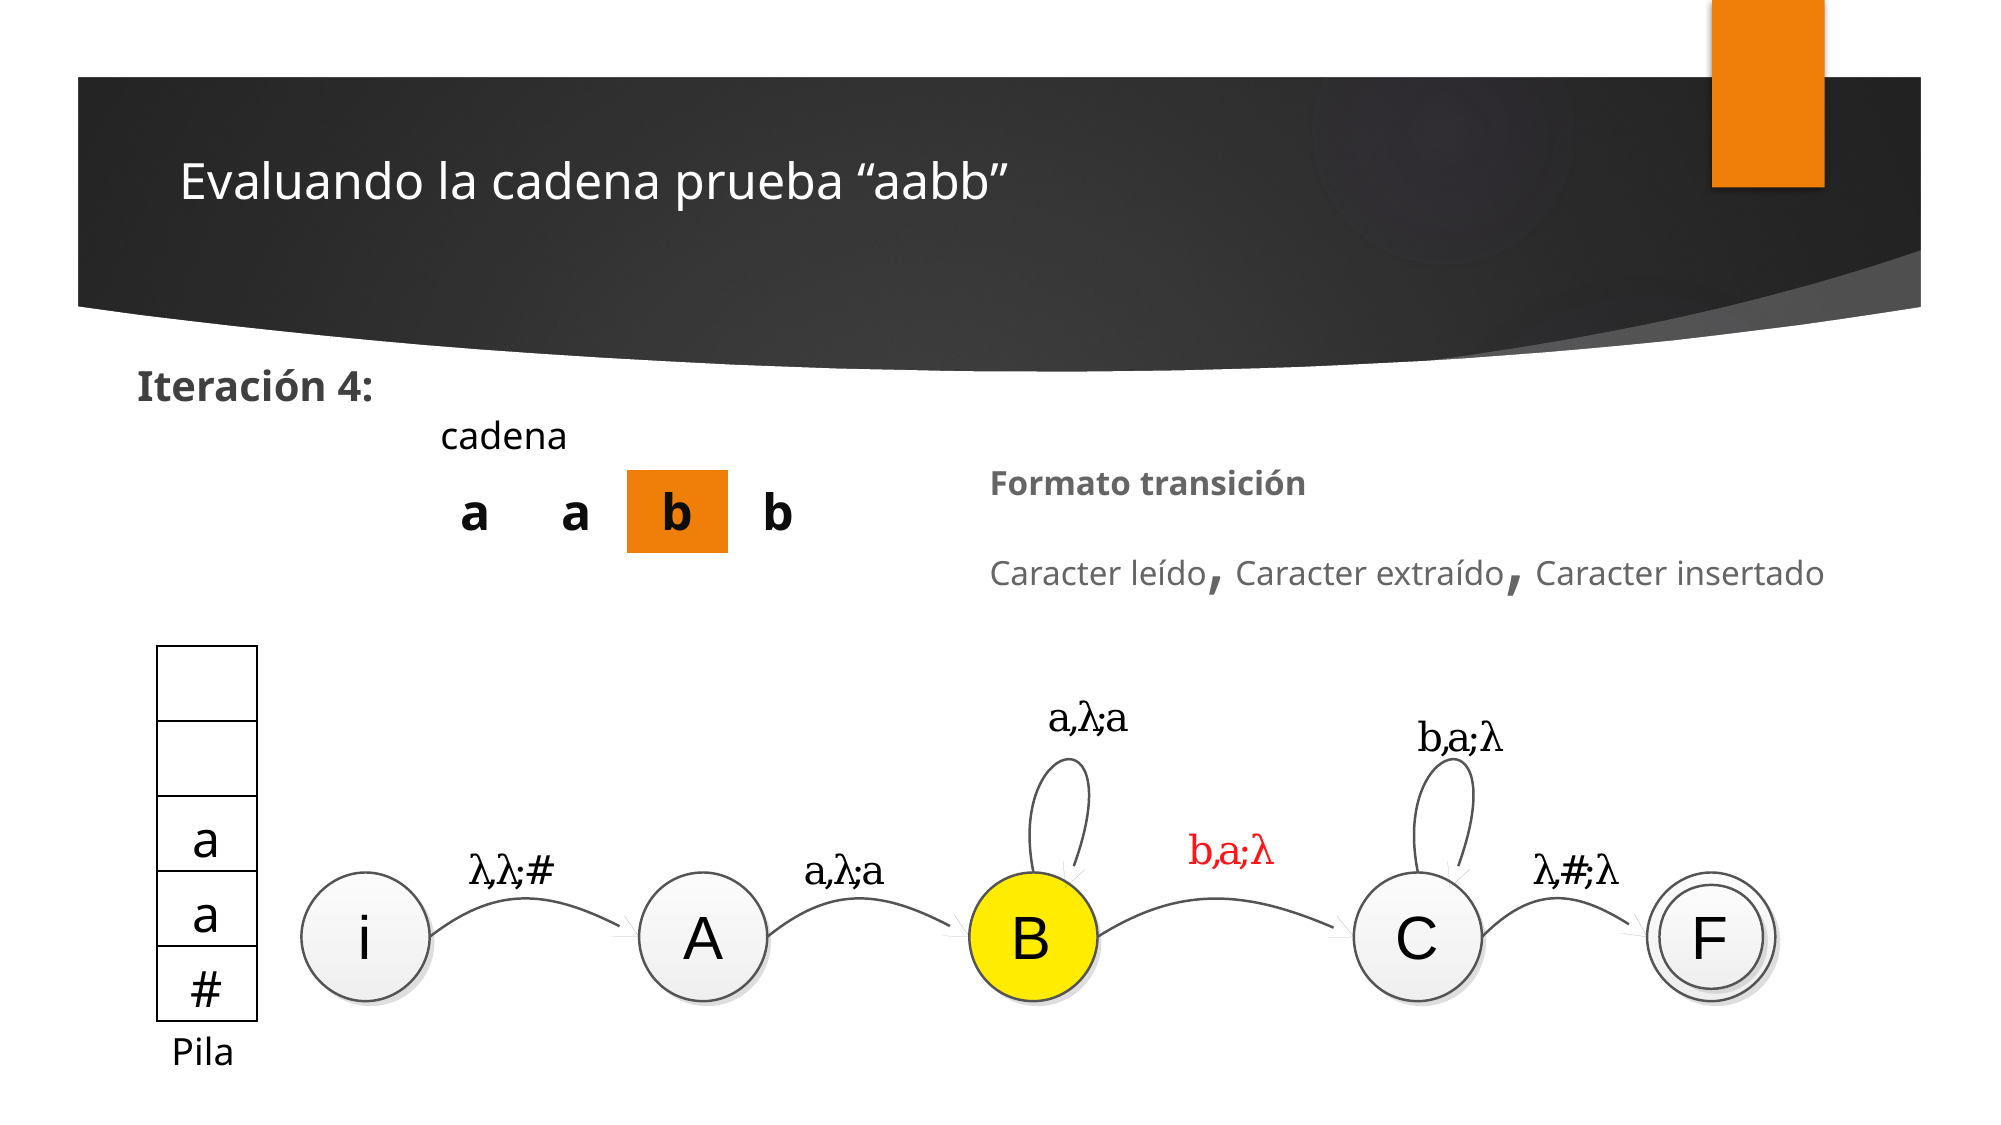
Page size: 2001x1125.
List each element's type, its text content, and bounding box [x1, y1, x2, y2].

table_cell [158, 722, 256, 795]
picture [291, 607, 1796, 1022]
table_cell # [158, 947, 256, 1020]
table_header [158, 647, 256, 720]
table_header a [426, 470, 526, 553]
text_box Iteración 4: [122, 352, 1885, 929]
table_header a [526, 470, 627, 553]
list Evaluando la cadena prueba “aabb” [164, 141, 1928, 260]
table_header b [728, 470, 828, 553]
table_header b [627, 470, 728, 553]
text_box cadena [425, 404, 722, 464]
text_box Pila [156, 1021, 453, 1081]
text_box Formato transición Caracter leído, Caracter extraído, Caracter insertado [974, 454, 1927, 609]
table_cell a [158, 797, 256, 870]
table_cell a [158, 872, 256, 945]
